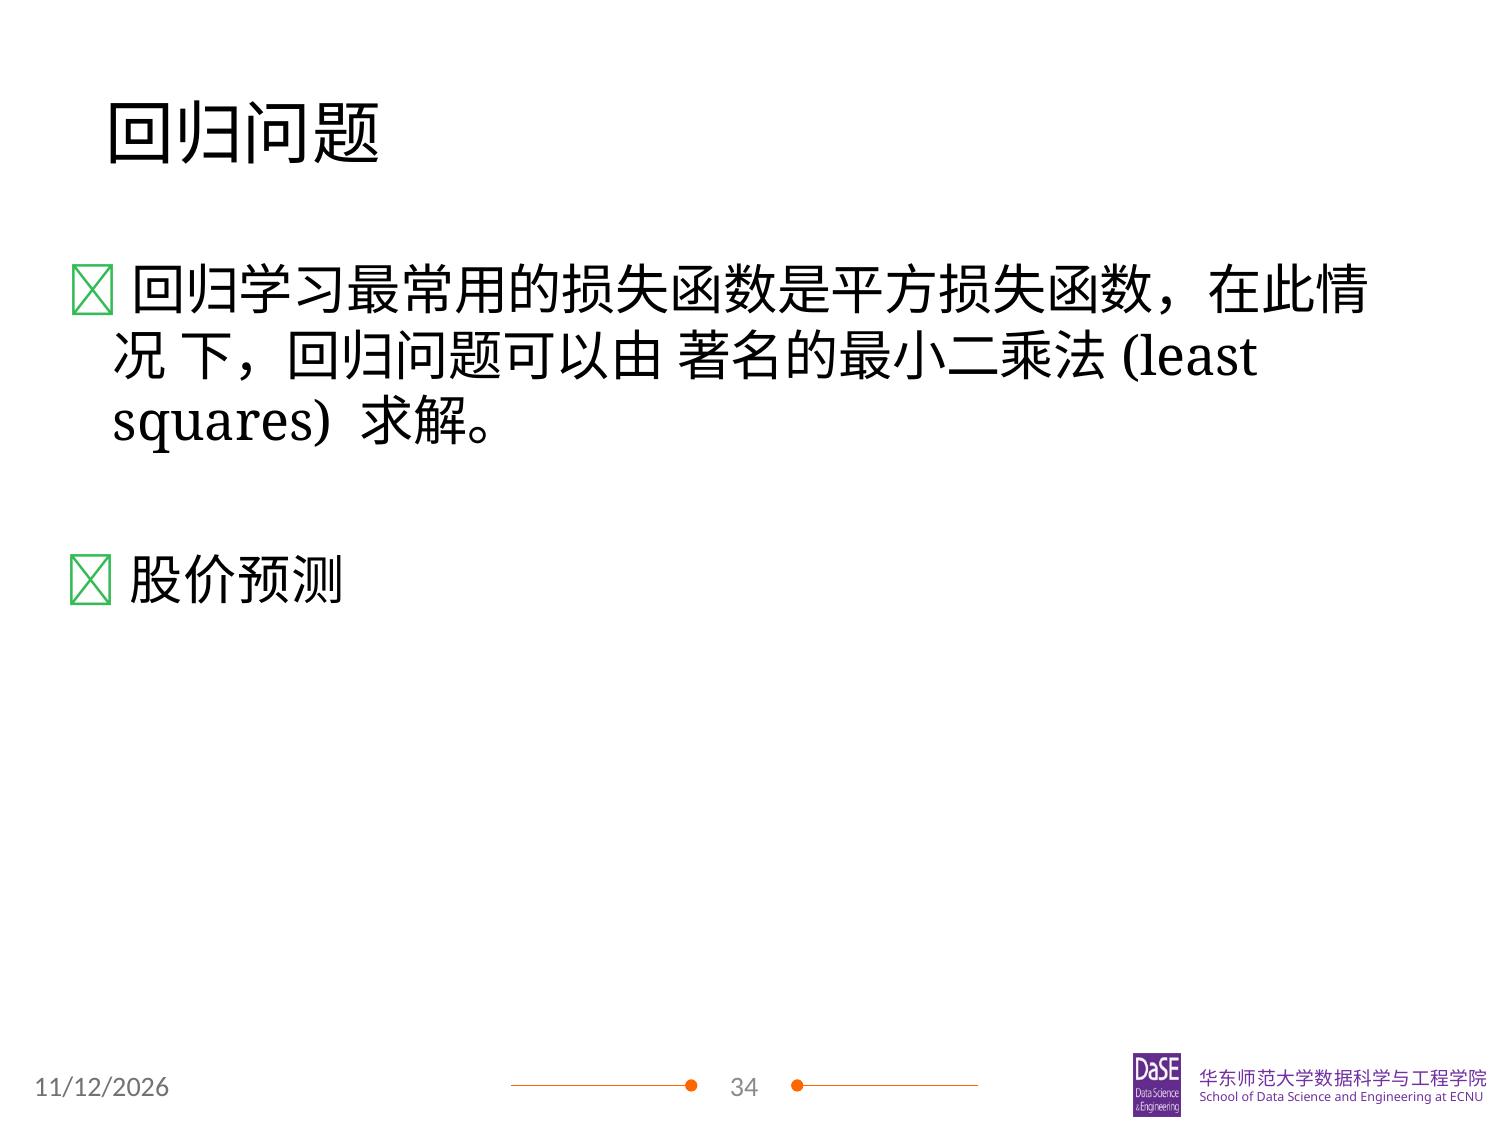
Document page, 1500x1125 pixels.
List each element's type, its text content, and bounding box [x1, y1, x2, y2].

text_box 回归学习最常用的损失函数是平方损失函数，在此情况 下，回归问题可以由 著名的最小二乘法(least squares) 求解。 股价预测 [65, 255, 1422, 611]
title 回归问题 [103, 36, 1397, 225]
picture [1133, 1053, 1181, 1117]
